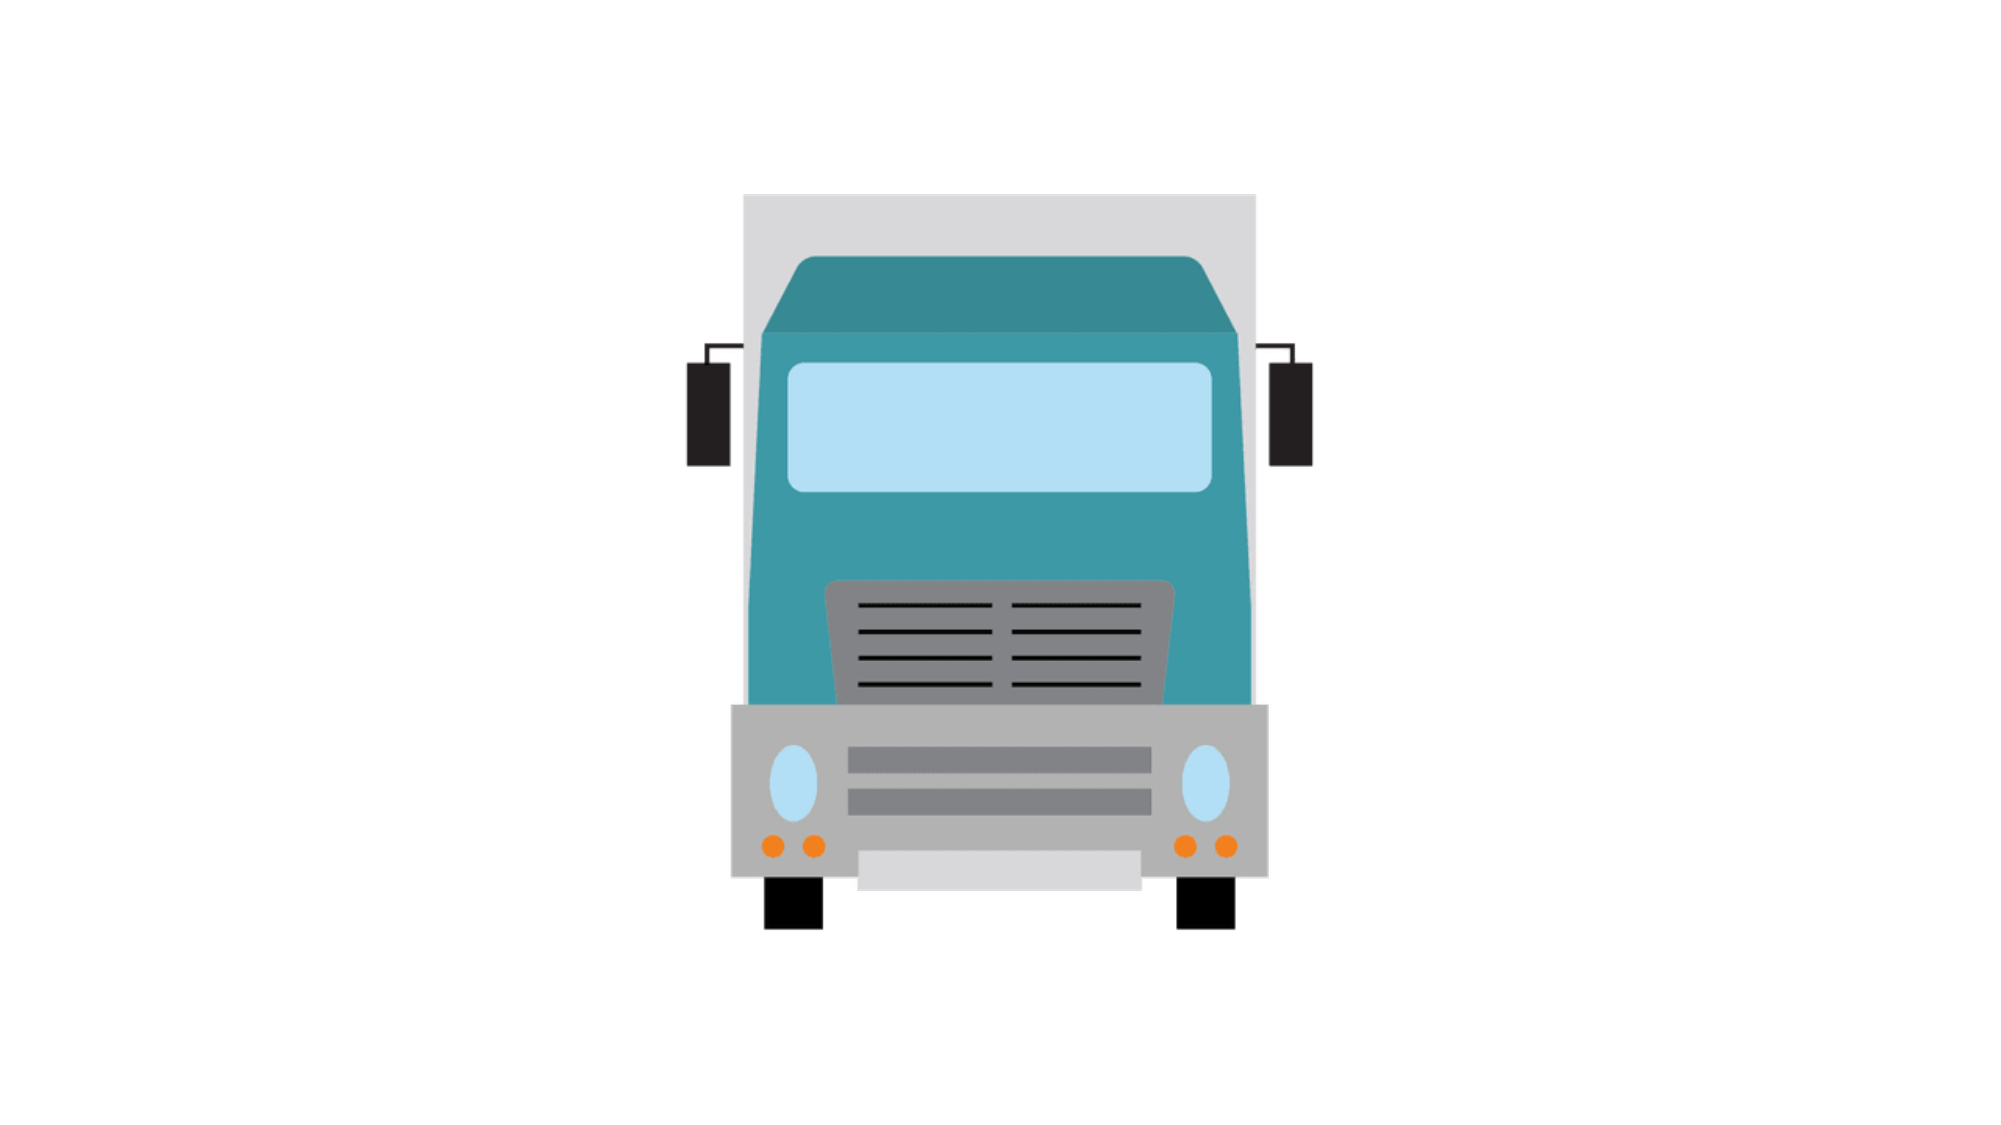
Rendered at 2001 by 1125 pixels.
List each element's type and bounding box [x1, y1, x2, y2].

picture [599, 162, 1400, 963]
